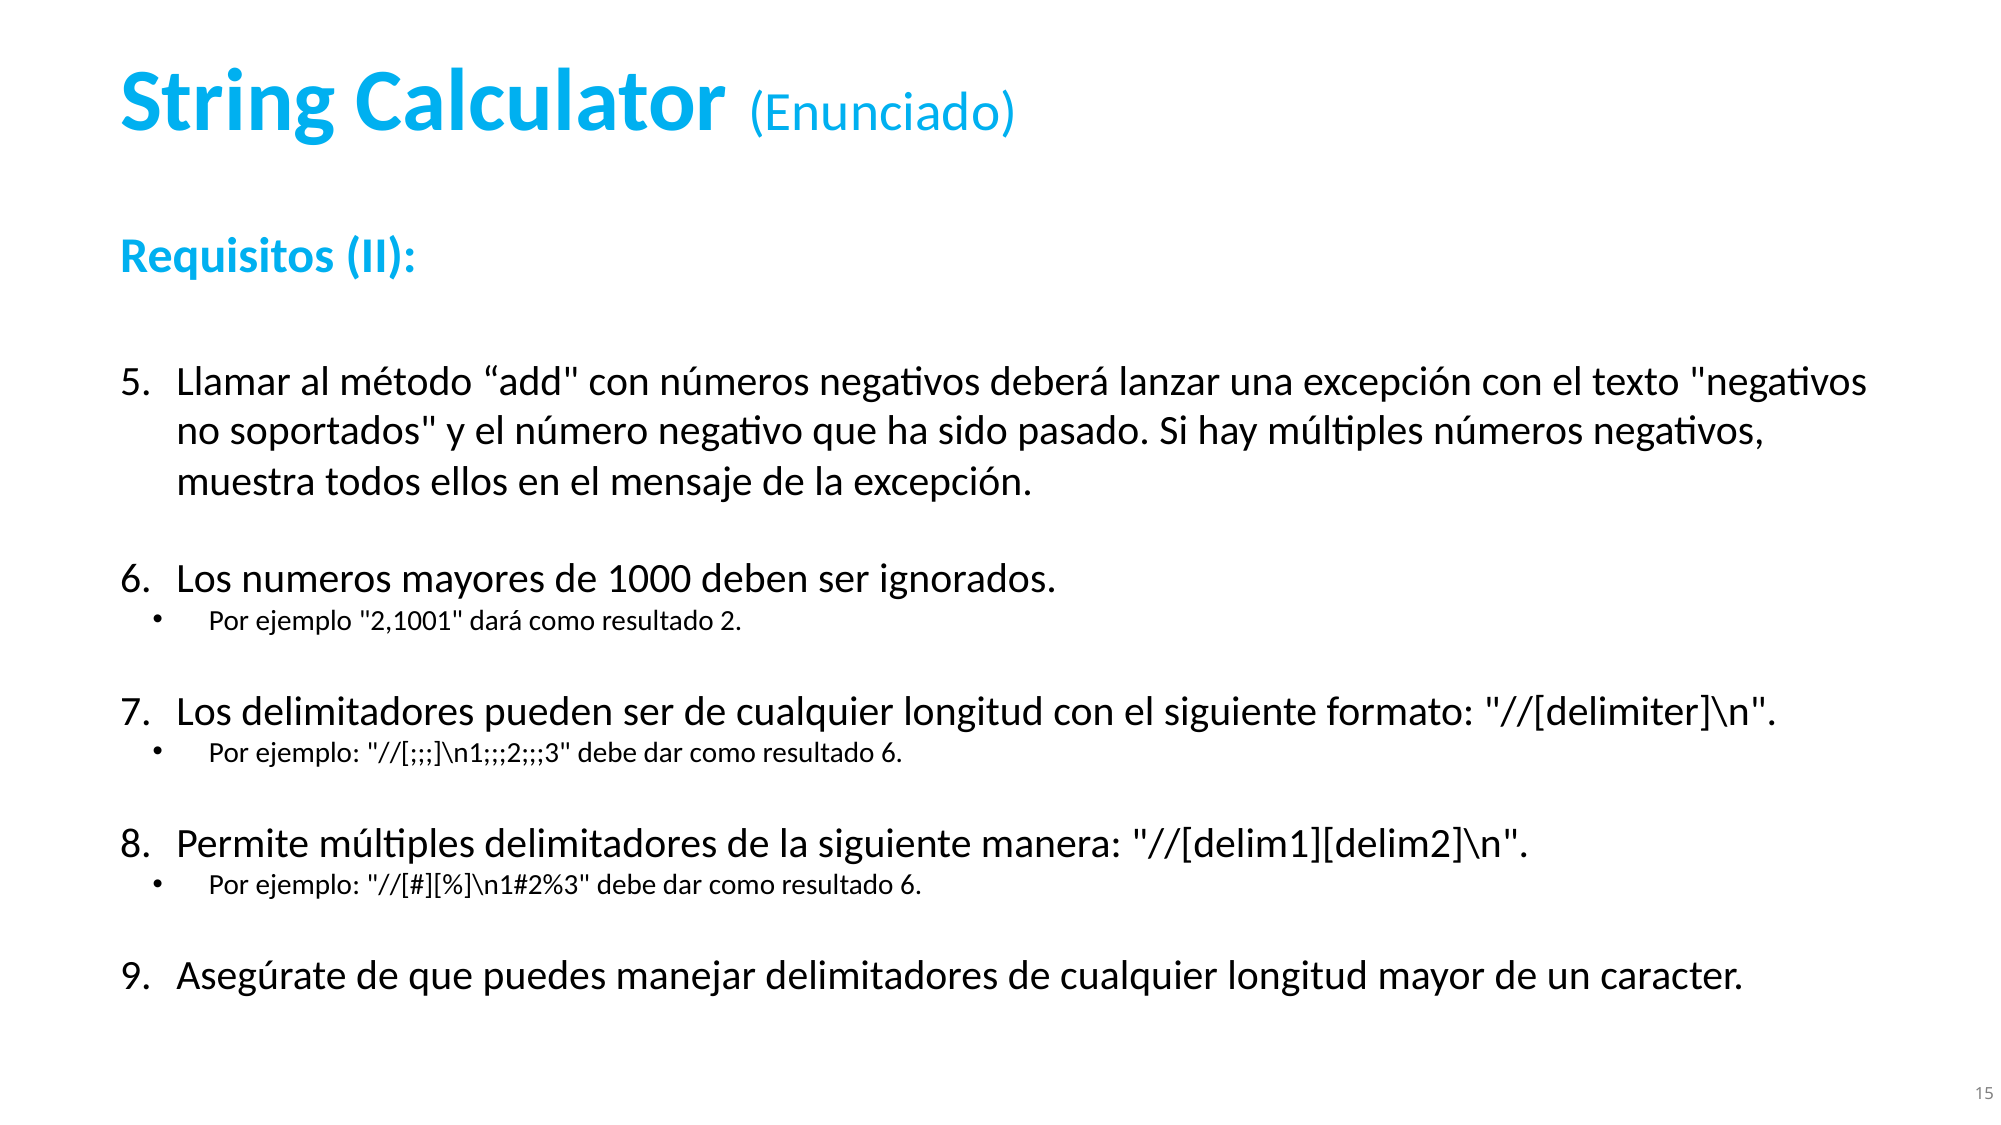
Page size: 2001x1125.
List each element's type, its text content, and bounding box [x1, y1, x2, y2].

text_box String Calculator (Enunciado) [99, 45, 1900, 158]
text_box Requisitos (II): Llamar al método “add" con números negativos deberá lanzar una excepción con el texto "negativos no soportados" y el número negativo que ha sido pasado. Si hay múltiples números negativos, muestra todos ellos en el mensaje de la excepción. Los numeros mayores de 1000 deben ser ignorados. Por ejemplo "2,1001" dará como resultado 2. Los delimitadores pueden ser de cualquier longitud con el siguiente formato: "//[delimiter]\n". Por ejemplo: "//[;;;]\n1;;;2;;;3" debe dar como resultado 6. Permite múltiples delimitadores de la siguiente manera: "//[delim1][delim2]\n". Por ejemplo: "//[#][%]\n1#2%3" debe dar como resultado 6. Asegúrate de que puedes manejar delimitadores de cualquier longitud mayor de un caracter. [99, 212, 1900, 1047]
